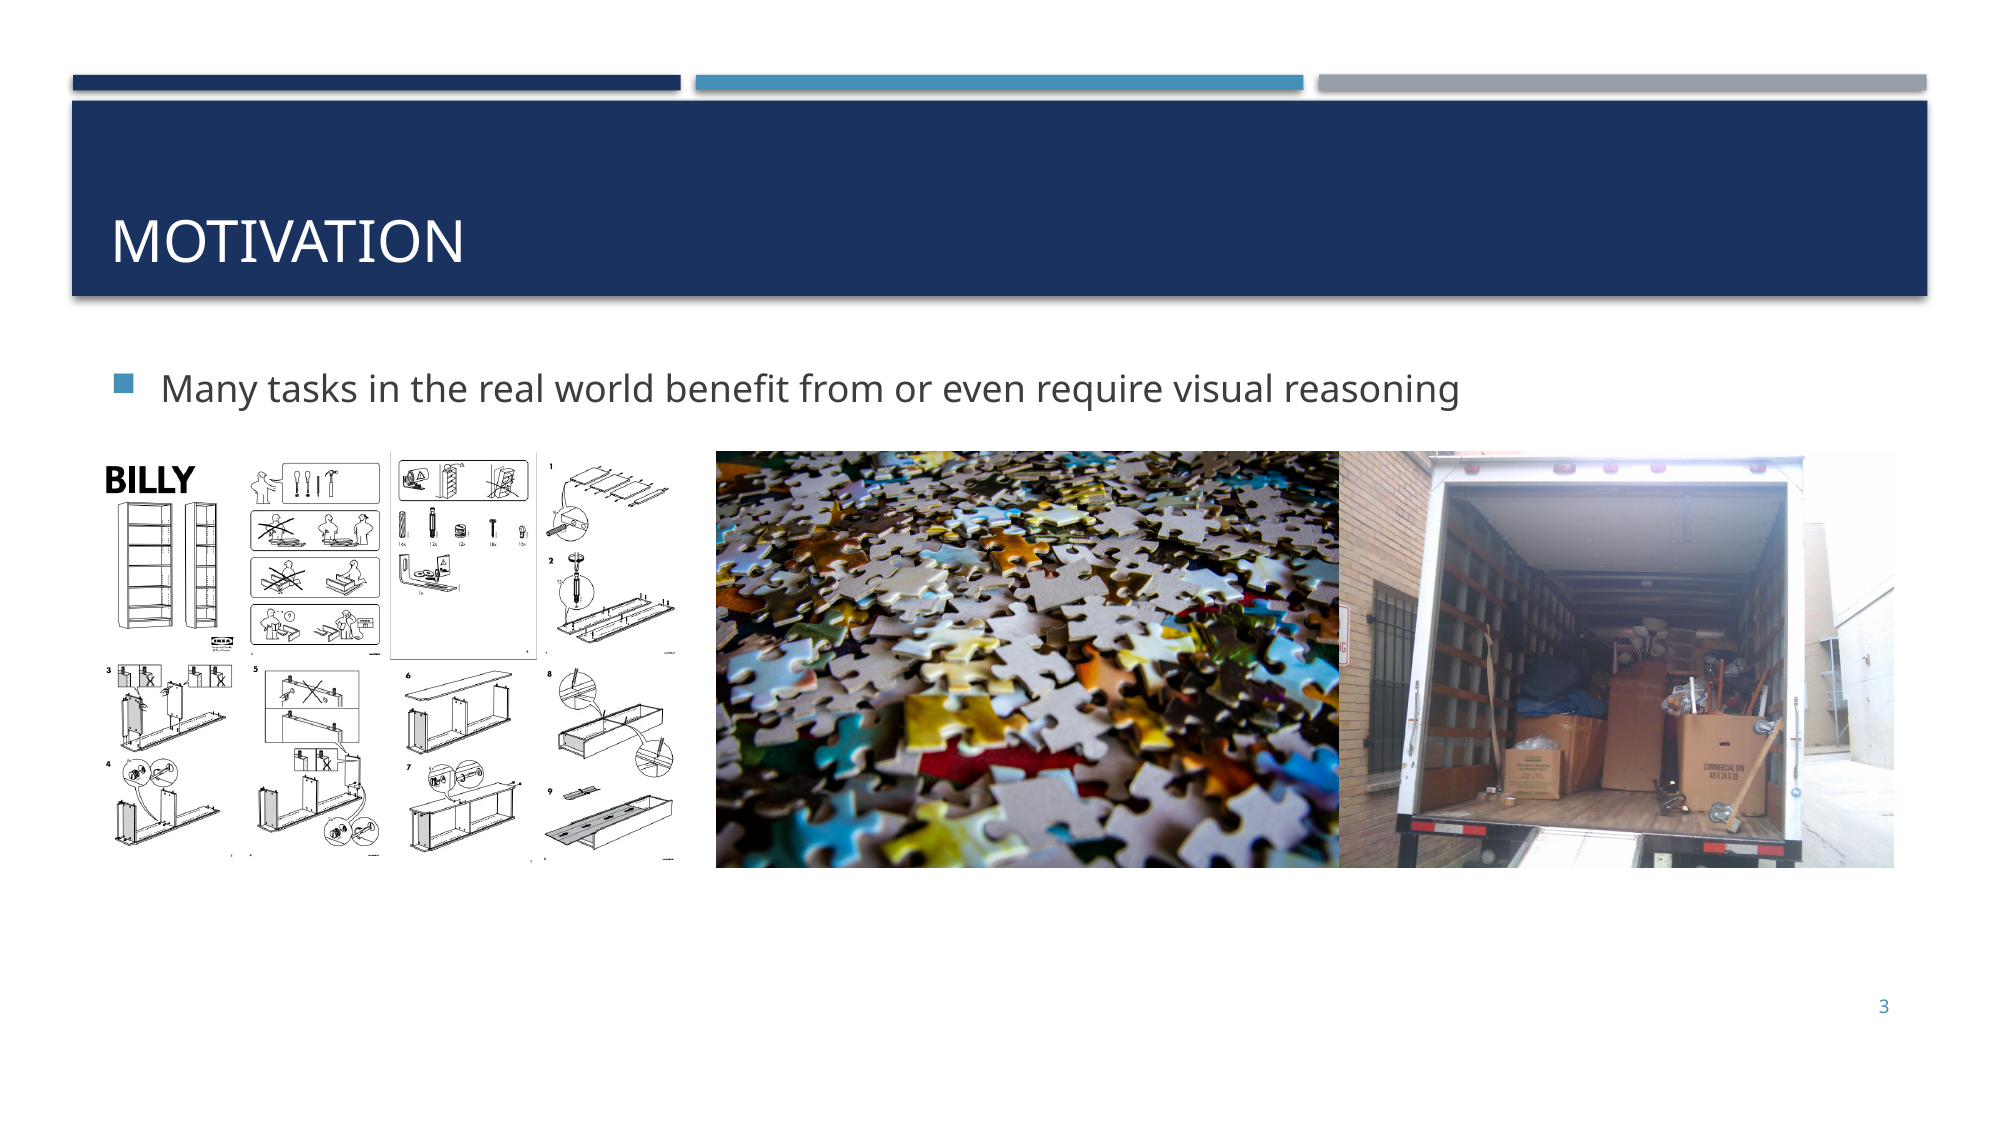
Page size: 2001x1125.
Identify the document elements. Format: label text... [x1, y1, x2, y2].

picture [94, 451, 683, 868]
slide_number 3 [1732, 977, 1905, 1037]
picture [715, 451, 1895, 868]
title Motivation [95, 115, 1905, 282]
list Many tasks in the real world benefit from or even require visual reasoning [95, 357, 1905, 962]
